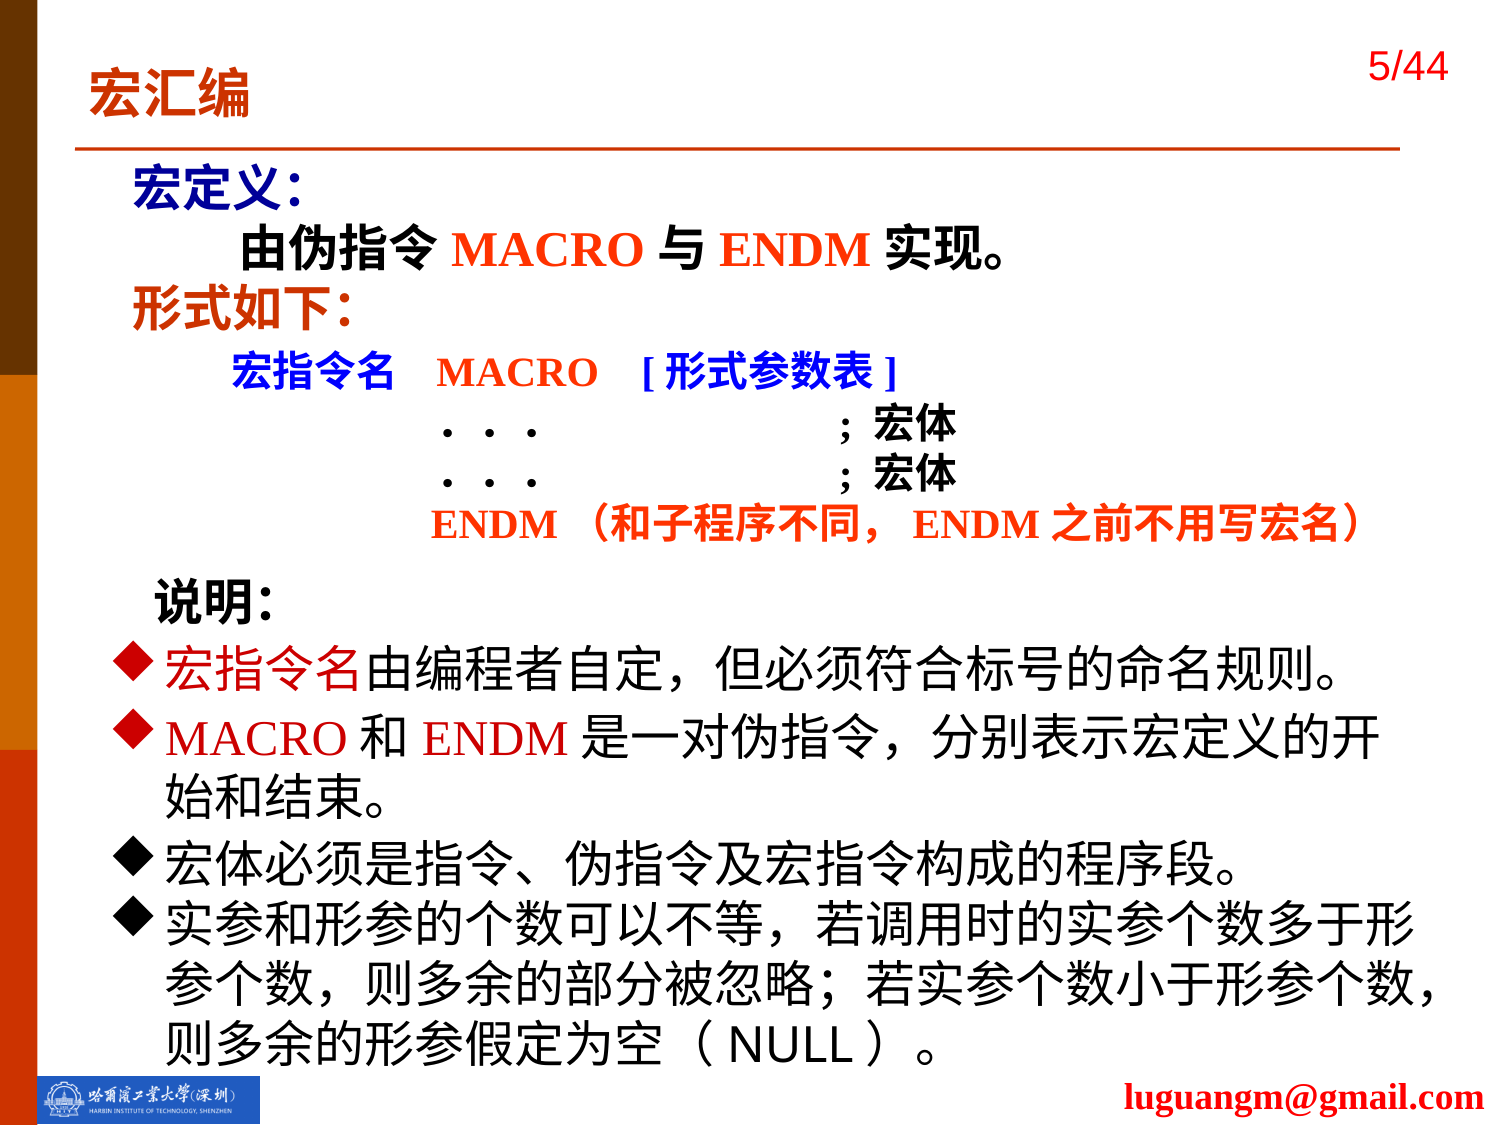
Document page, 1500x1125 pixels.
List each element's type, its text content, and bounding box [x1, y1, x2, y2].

text_box 宏汇编 [74, 52, 1123, 132]
picture [37, 1076, 260, 1124]
text_box 说明： 宏指令名由编程者自定，但必须符合标号的命名规则。 MACRO和ENDM是一对伪指令，分别表示宏定义的开始和结束。 宏体必须是指令、伪指令及宏指令构成的程序段。 实参和形参的个数可以不等，若调用时的实参个数多于形参个数，则多余的部分被忽略；若实参个数小于形参个数，则多余的形参假定为空（NULL）。 [93, 562, 1432, 1080]
text_box 宏定义： 由伪指令MACRO与ENDM实现。 形式如下： 宏指令名 MACRO [形式参数表] ．．． ; 宏体 ．．． ; 宏体 ENDM（和子程序不同，ENDM之前不用写宏名） [74, 149, 1447, 554]
